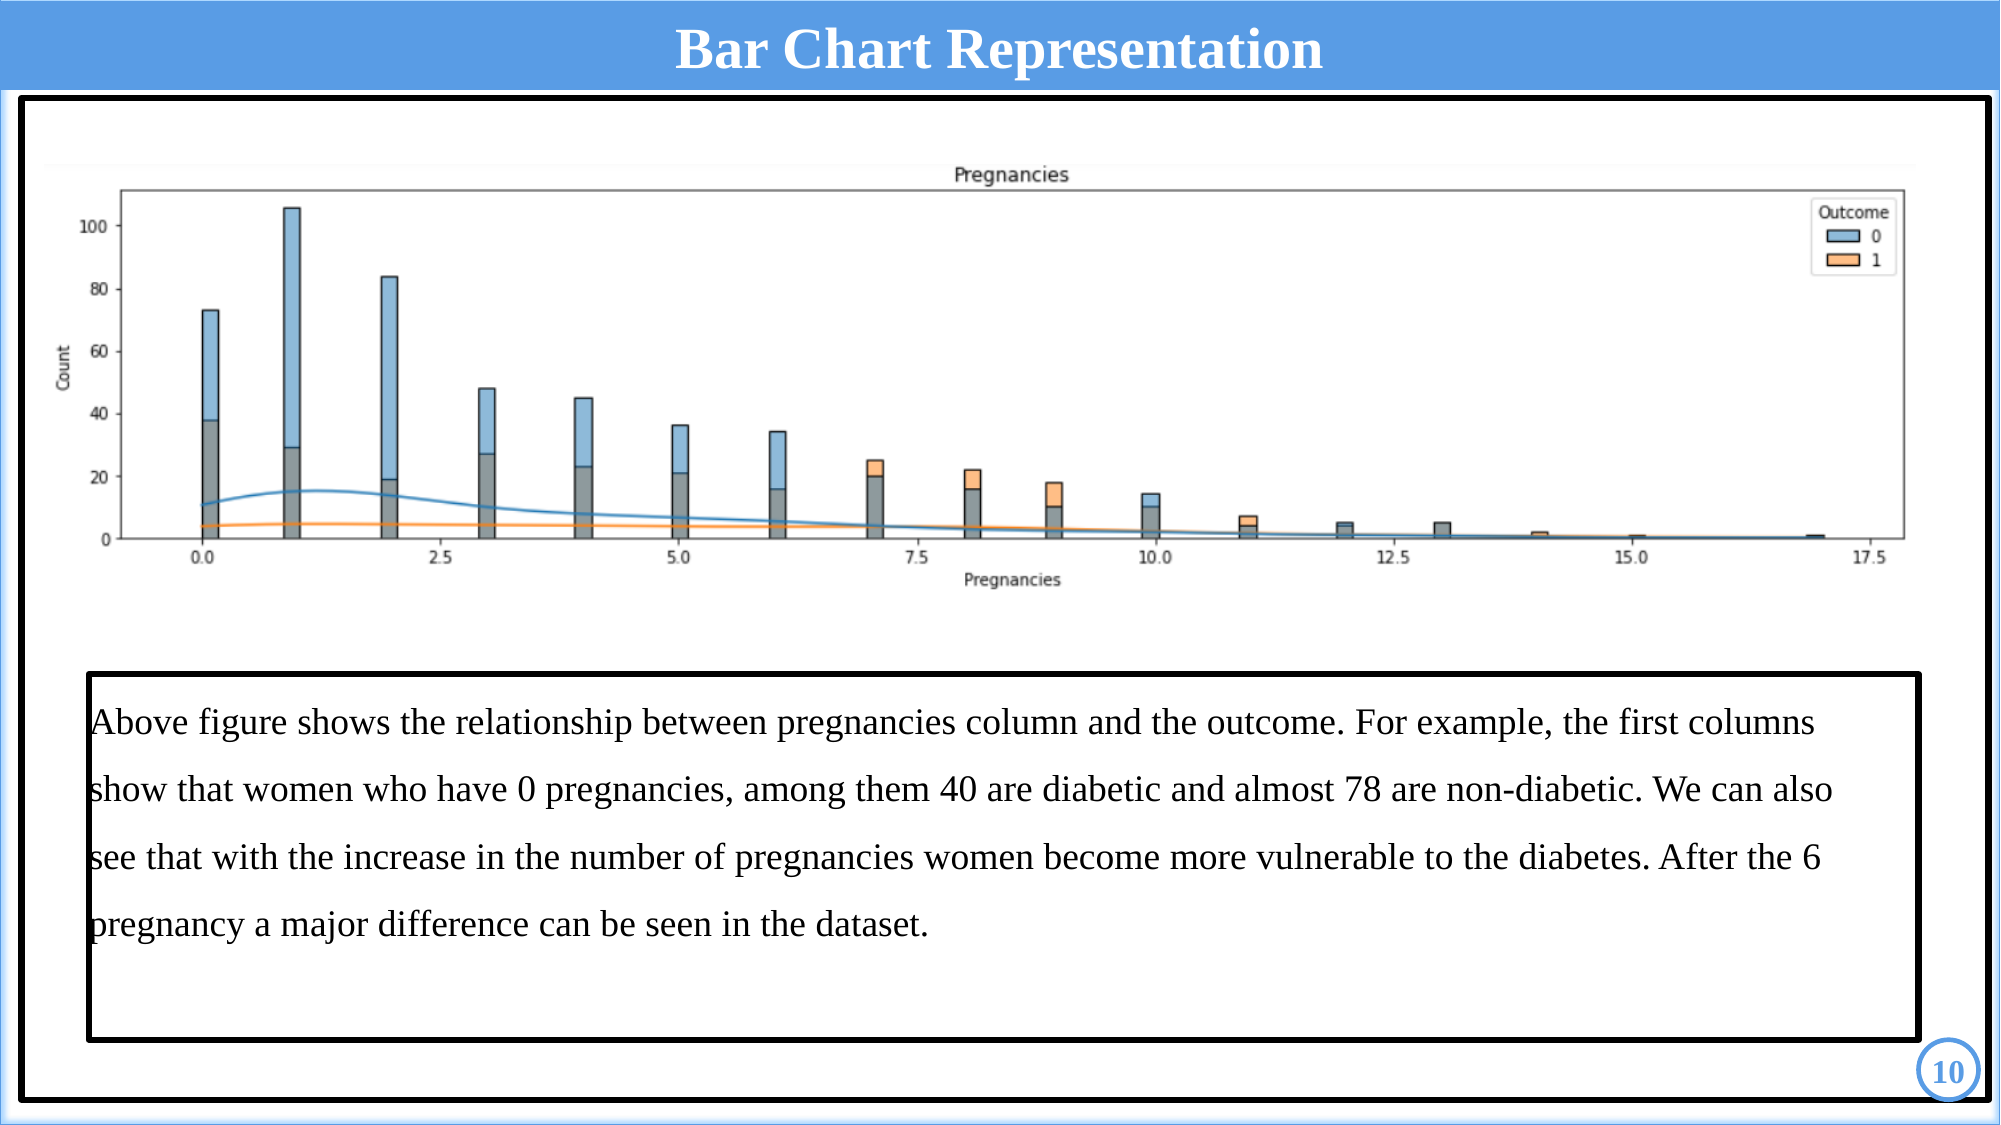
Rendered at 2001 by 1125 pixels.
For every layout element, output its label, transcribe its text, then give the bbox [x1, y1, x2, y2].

picture [44, 164, 1916, 608]
text_box Bar Chart Representation [0, 2, 2000, 89]
text_box 10 [1918, 1039, 1979, 1100]
text_box Above figure shows the relationship between pregnancies column and the outcome. For example, the first columns show that women who have 0 pregnancies, among them 40 are diabetic and almost 78 are non-diabetic. We can also see that with the increase in the number of pregnancies women become more vulnerable to the diabetes. After the 6 pregnancy a major difference can be seen in the dataset. [88, 674, 1919, 1040]
text_box [0, 89, 2000, 1125]
text_box [21, 98, 1989, 1100]
